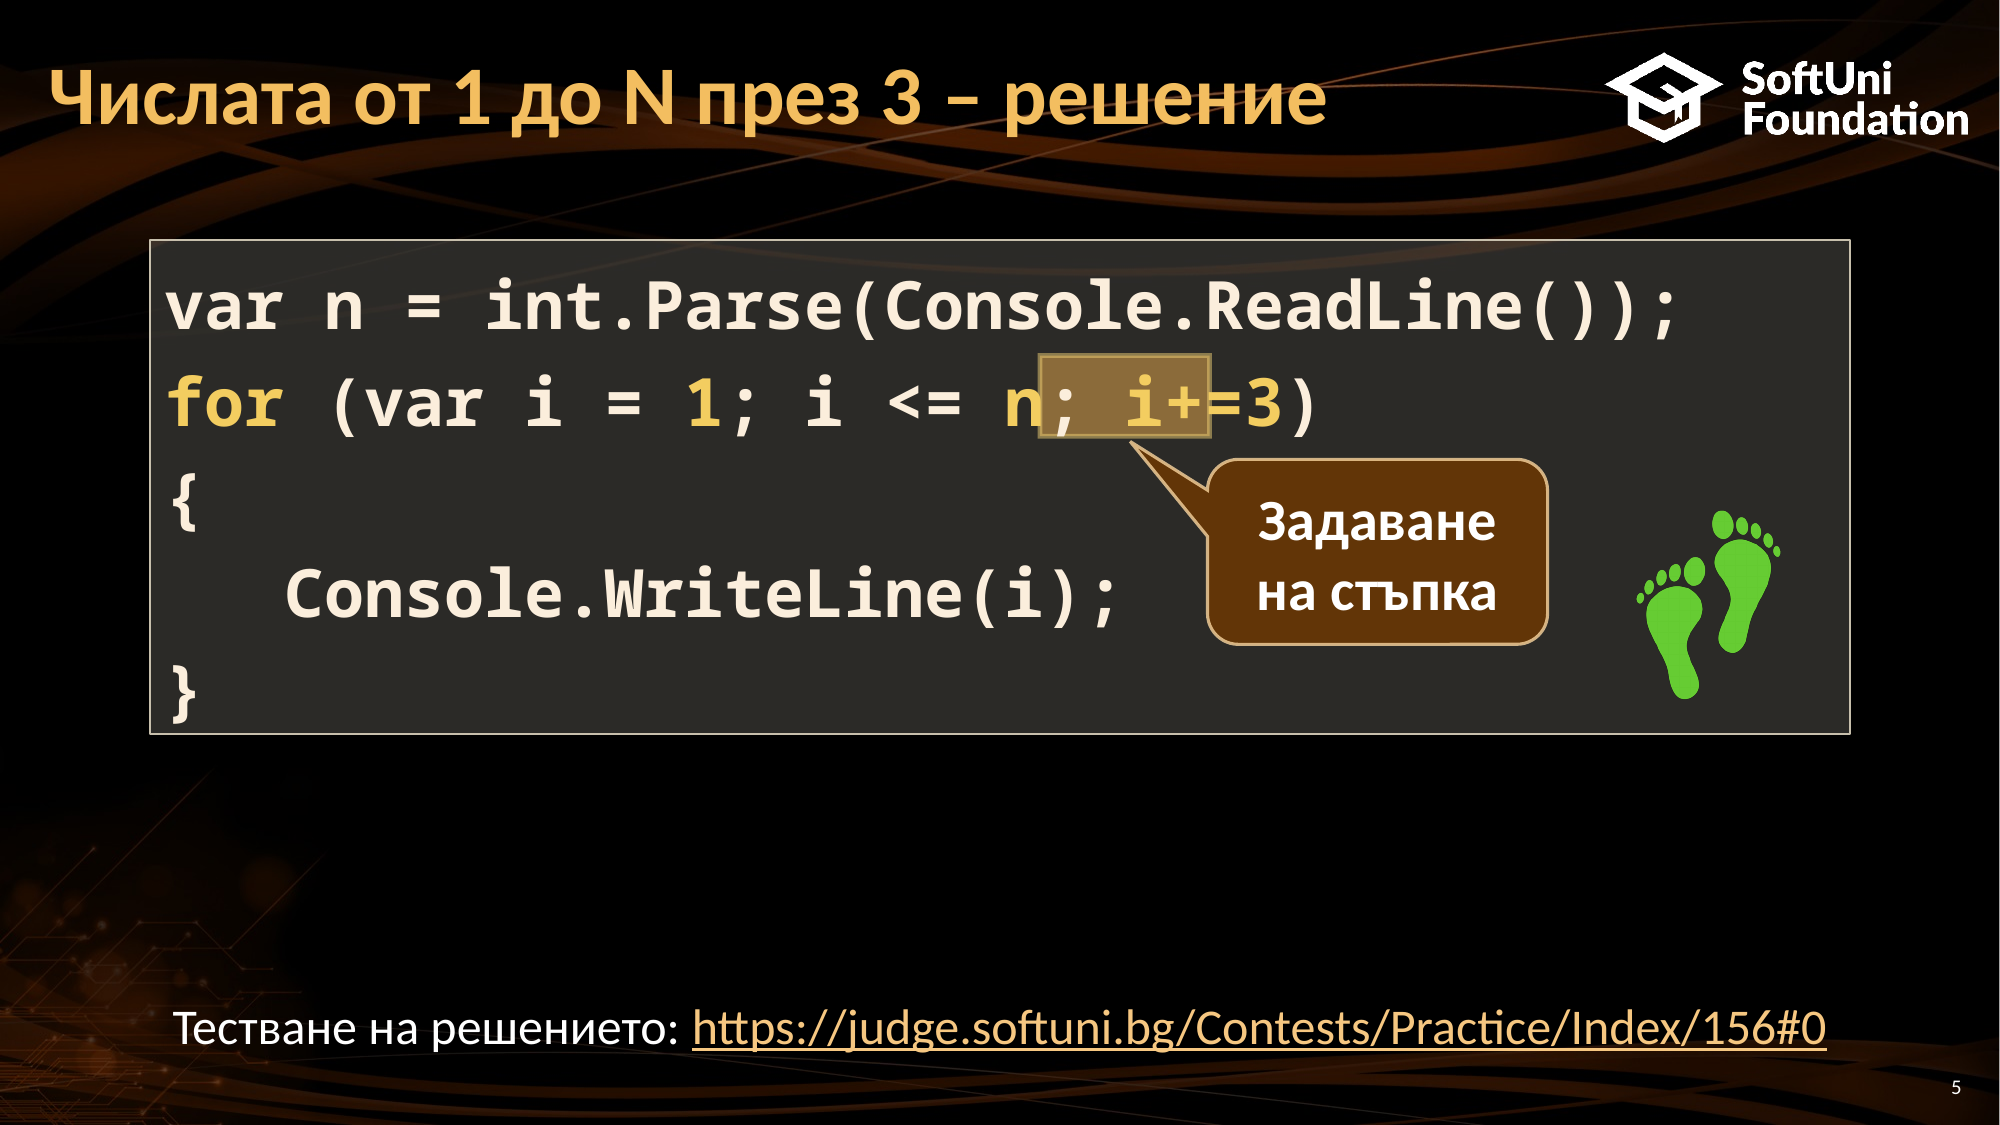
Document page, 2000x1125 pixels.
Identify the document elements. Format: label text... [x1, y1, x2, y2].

picture [0, 0, 2000, 1125]
slide_number 5 [1897, 1070, 1968, 1103]
title Числата от 1 до N през 3 – решение [30, 6, 1602, 189]
text_box var n = int.Parse(Console.ReadLine()); for (var i = 1; i <= n; i+=3) { Console.WriteLine(i); } [149, 240, 1850, 735]
text_box Задаване на стъпка [1129, 440, 1549, 646]
text_box Тестване на решението: https://judge.softuni.bg/Contests/Practice/Index/156#0 [124, 987, 1875, 1063]
